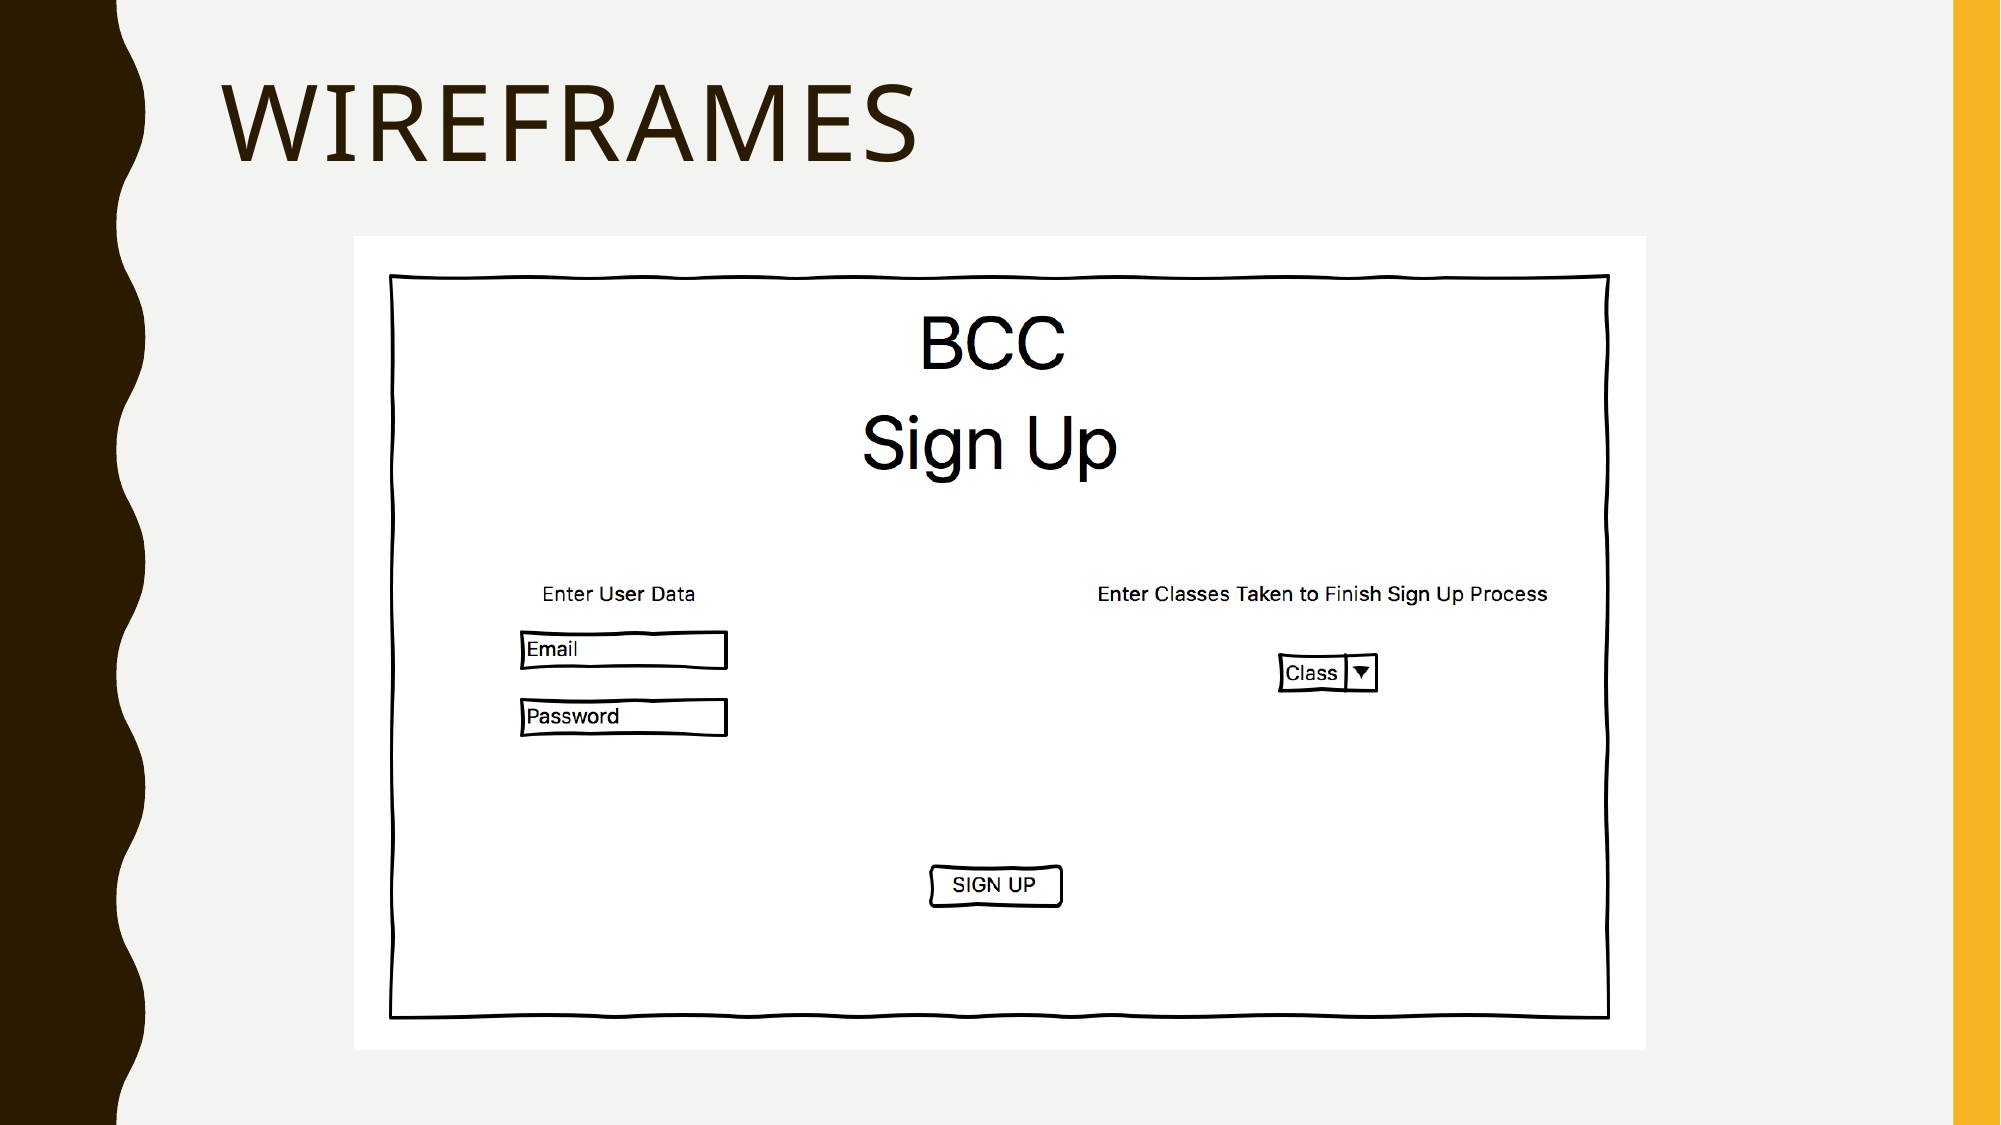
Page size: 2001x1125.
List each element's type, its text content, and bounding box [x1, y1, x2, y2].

title Wireframes [205, 62, 1875, 308]
picture [354, 236, 1646, 1050]
